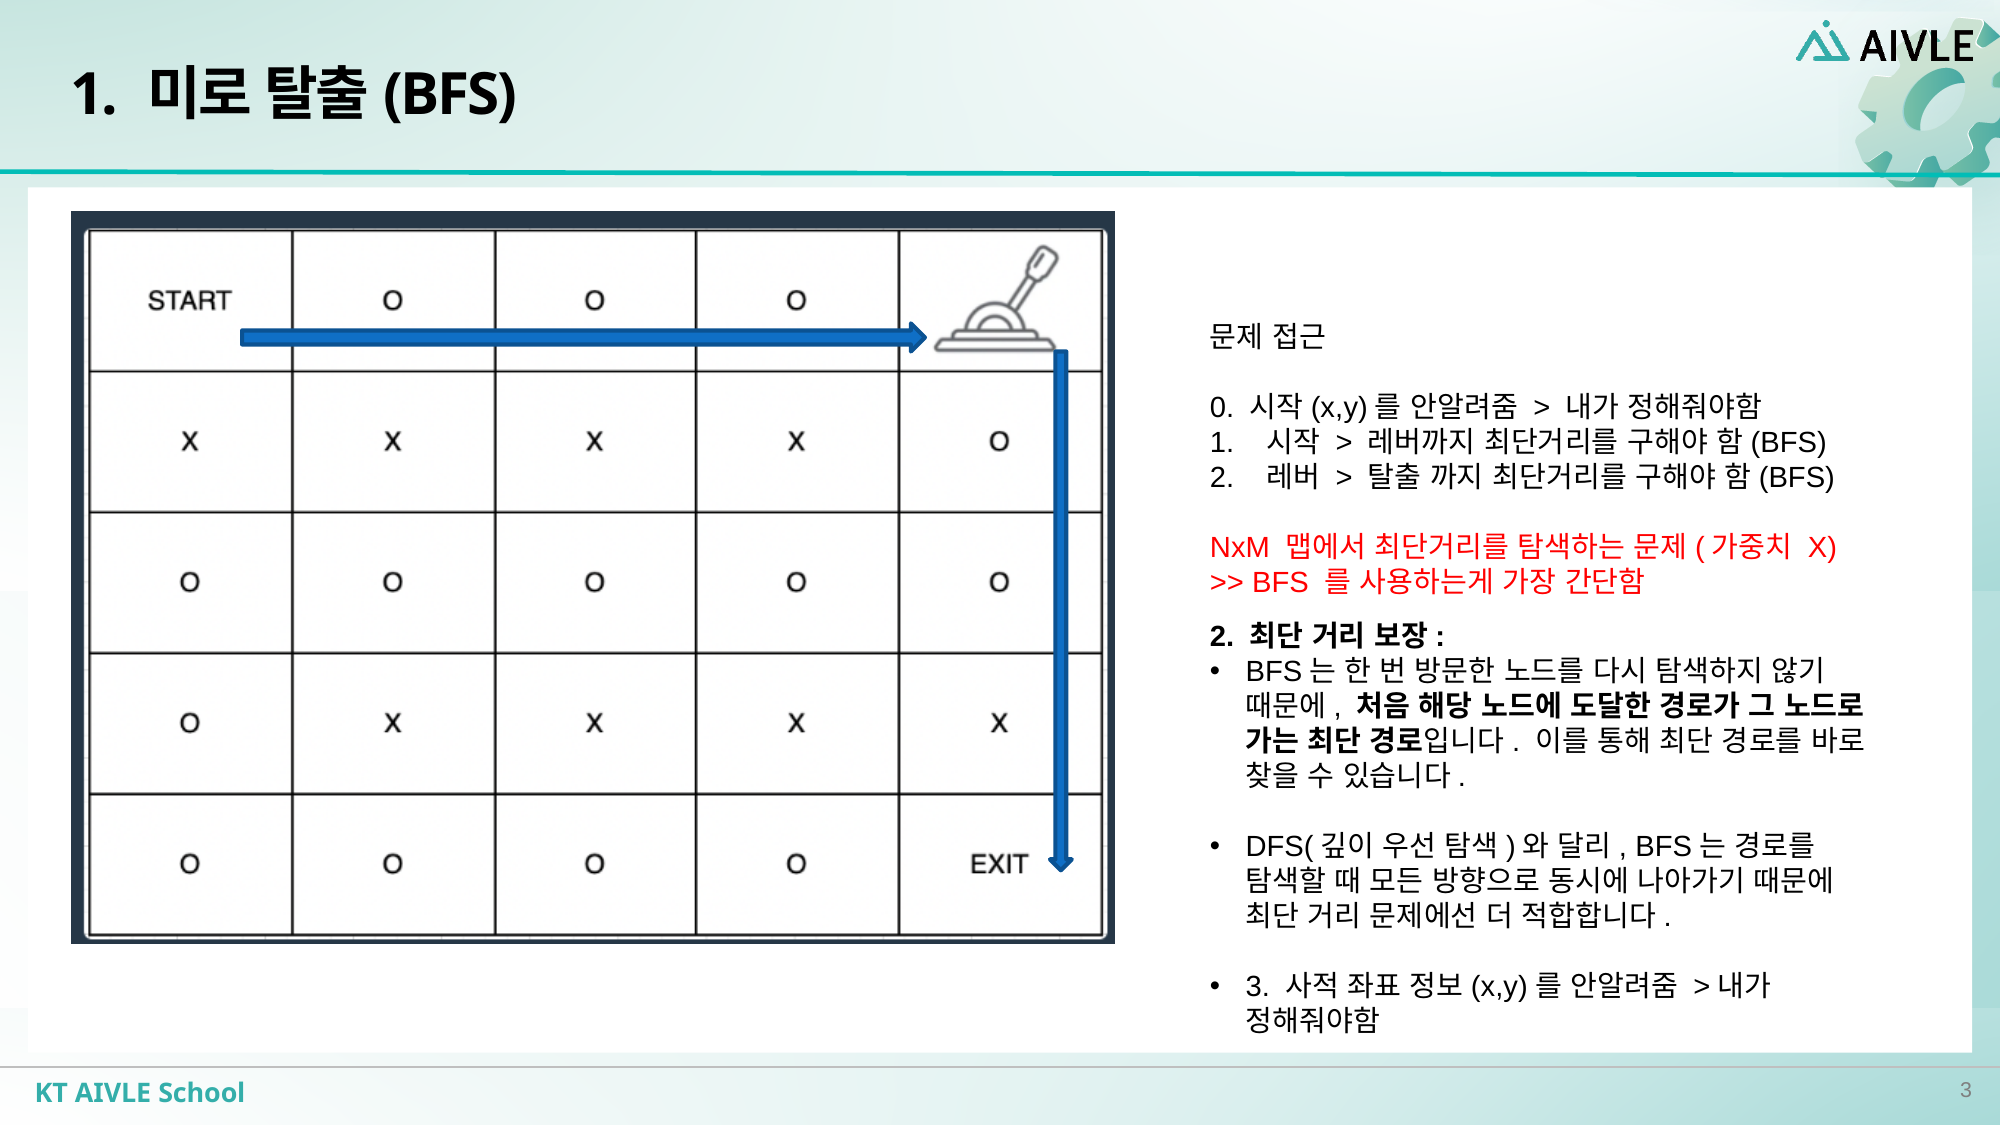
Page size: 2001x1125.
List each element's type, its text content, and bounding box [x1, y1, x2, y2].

picture [0, 174, 2000, 1066]
picture [0, 1068, 2000, 1125]
text_box 2. 최단 거리 보장: BFS는 한 번 방문한 노드를 다시 탐색하지 않기 때문에, 처음 해당 노드에 도달한 경로가 그 노드로 가는 최단 경로입니다. 이를 통해 최단 경로를 바로 찾을 수 있습니다. DFS(깊이 우선 탐색)와 달리, BFS는 경로를 탐색할 때 모든 방향으로 동시에 나아가기 때문에 최단 거리 문제에선 더 적합합니다. 3. 사적 좌표 정보(x,y)를 안알려줌 >내가 정해줘야함 [1195, 610, 1910, 1045]
picture [0, 0, 2000, 172]
text_box 문제 접근 0. 시작(x,y)를 안알려줌 > 내가 정해줘야함 시작 > 레버까지 최단거리를 구해야 함(BFS) 레버 > 탈출 까지 최단거리를 구해야 함(BFS) NxM 맵에서 최단거리를 탐색하는 문제(가중치 X) >> BFS 를 사용하는게 가장 간단함 [1195, 310, 1888, 606]
title 1. 미로 탈출(BFS) [51, 47, 1169, 151]
